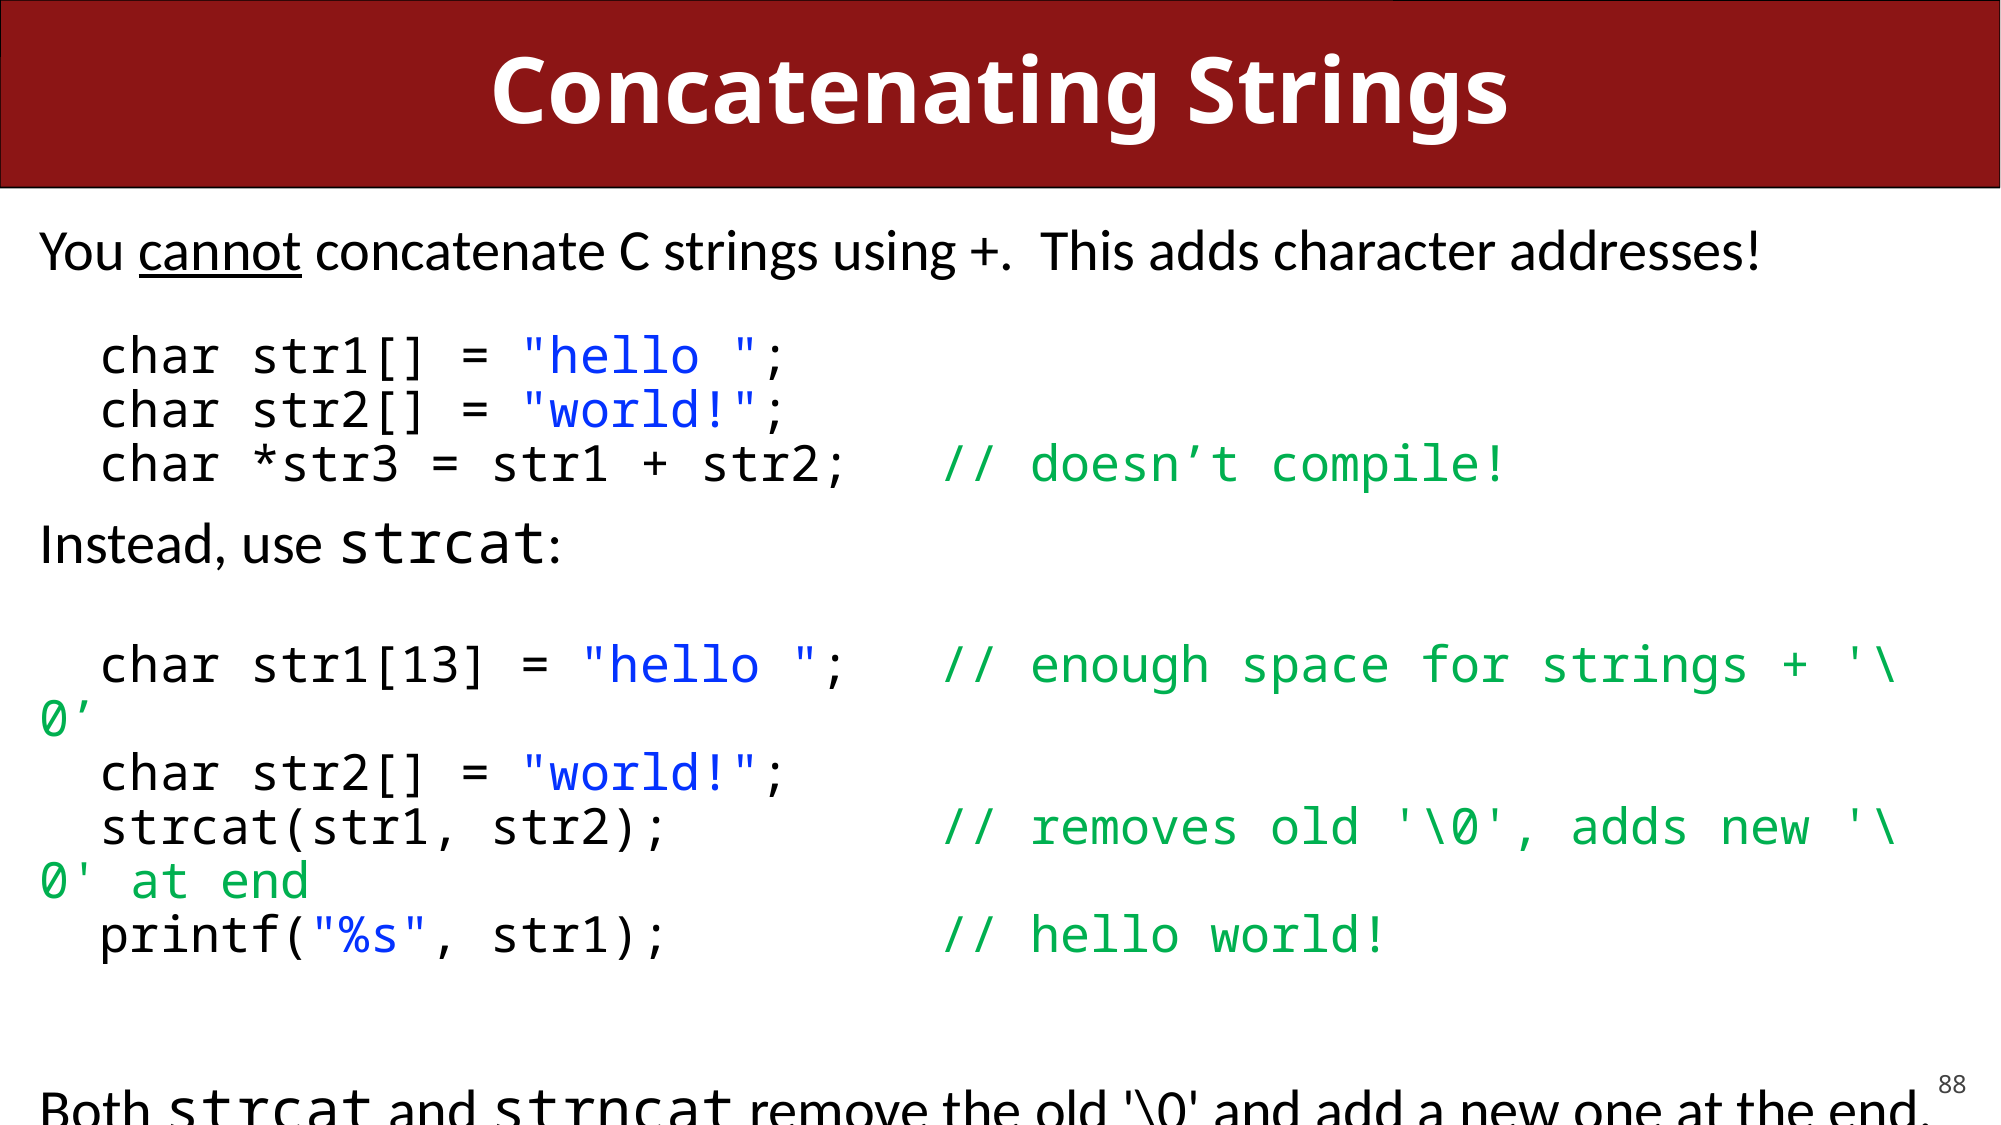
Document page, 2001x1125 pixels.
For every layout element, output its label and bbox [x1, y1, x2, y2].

list [24, 212, 1963, 1125]
title [75, 0, 1925, 188]
